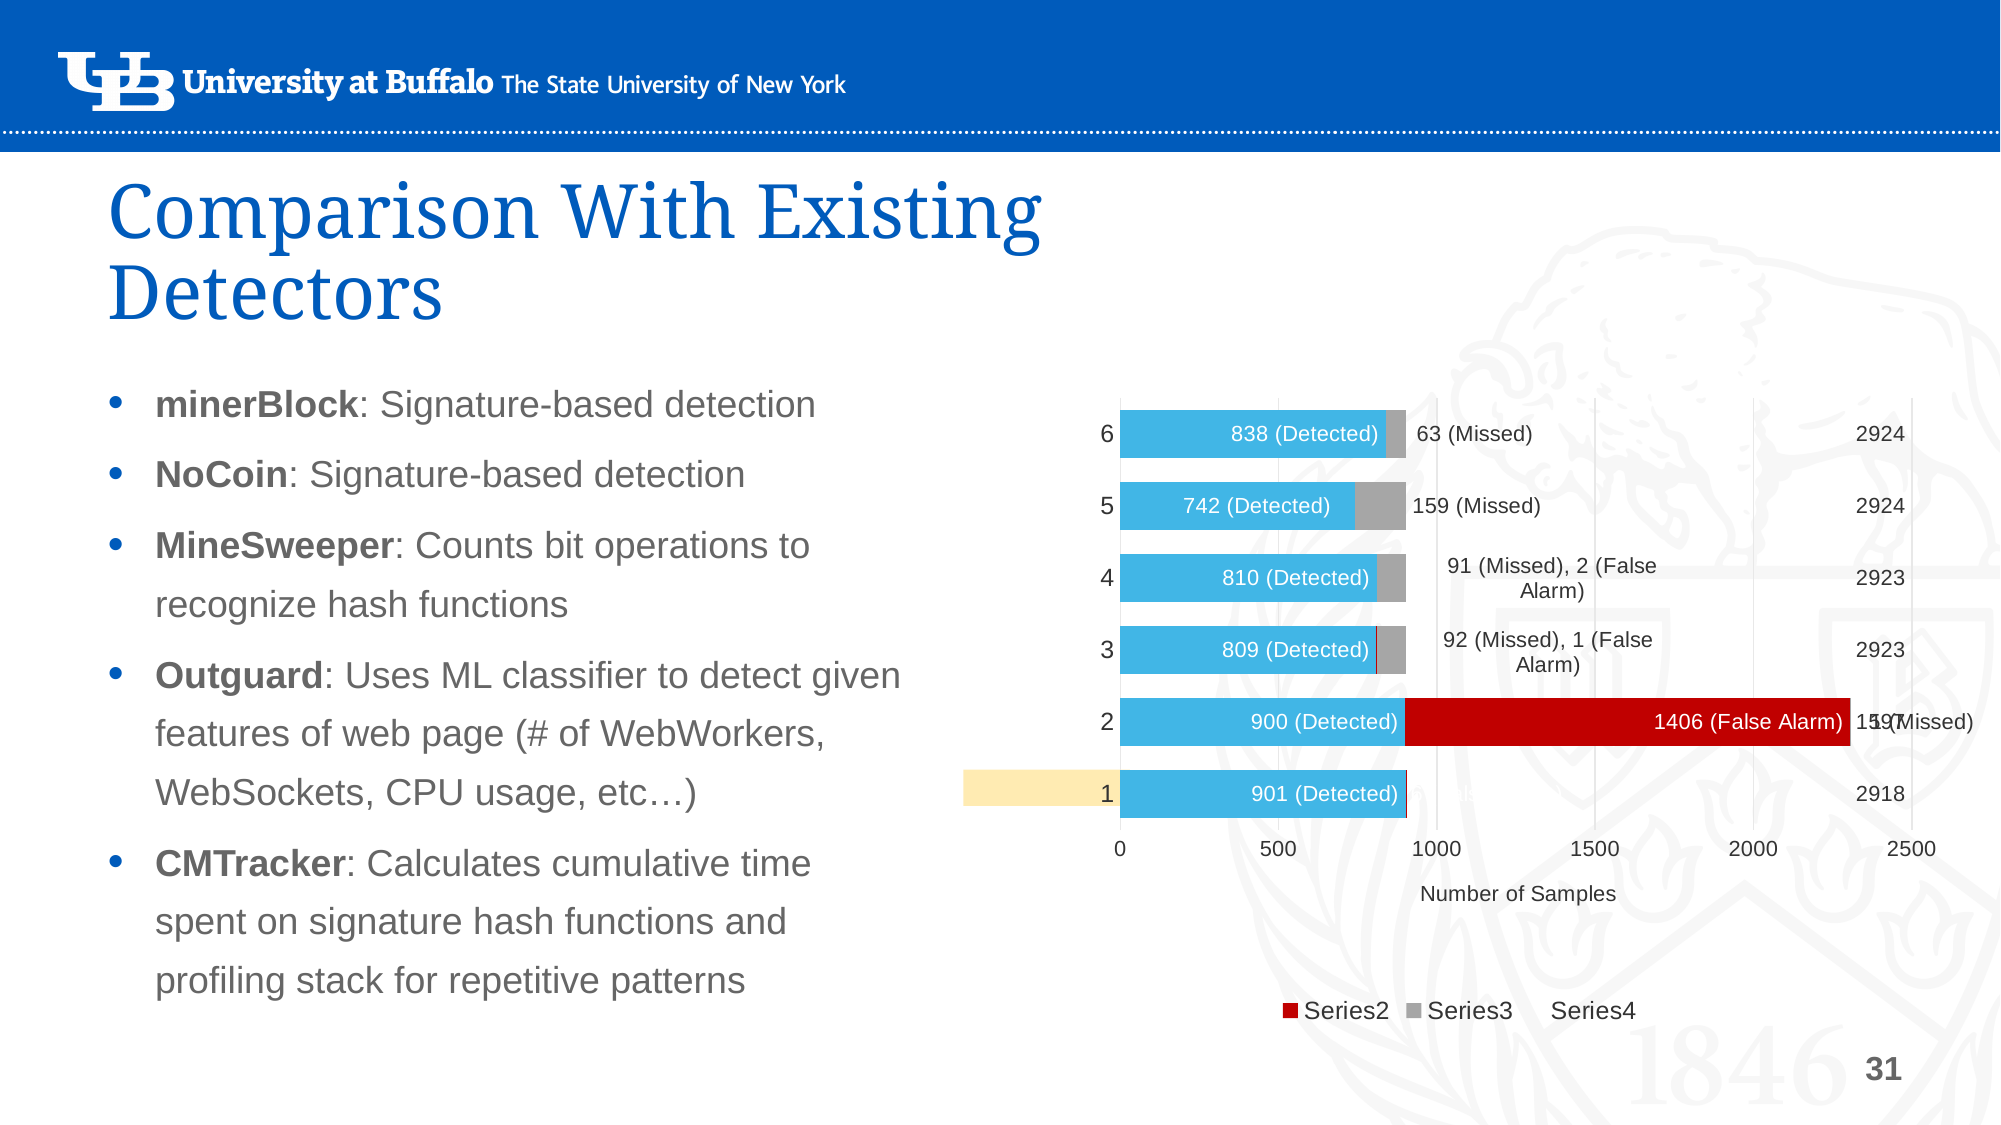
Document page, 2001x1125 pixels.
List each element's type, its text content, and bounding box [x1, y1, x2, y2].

list minerBlock: Signature-based detection NoCoin: Signature-based detection MineSweeper: Counts bit operations to recognize hash functions Outguard: Uses ML classifier to detect given features of web page (# of WebWorkers, WebSockets, CPU usage, etc…) CMTracker: Calculates cumulative time spent on signature hash functions and profiling stack for repetitive patterns [93, 358, 920, 1010]
footer 31 [1242, 1036, 1918, 1097]
picture [0, 0, 2001, 1125]
chart [919, 368, 2000, 1030]
title Comparison With Existing Detectors [93, 164, 1408, 343]
